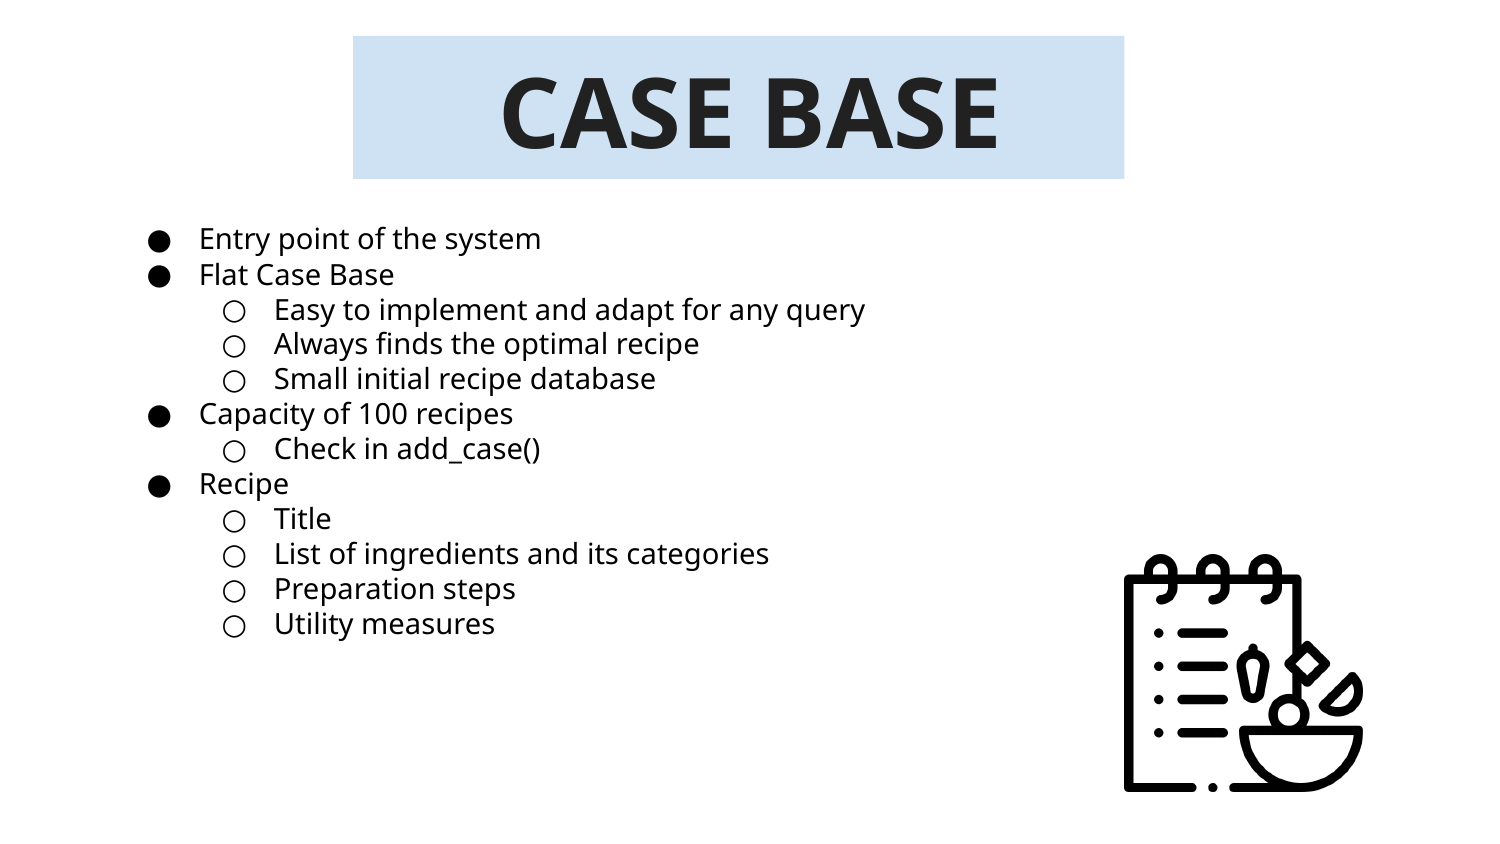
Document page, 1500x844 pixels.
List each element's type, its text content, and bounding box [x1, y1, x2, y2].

picture [1124, 554, 1363, 793]
title CASE BASE [51, 35, 1449, 168]
text_box [353, 168, 1125, 179]
text_box Entry point of the system Flat Case Base Easy to implement and adapt for any query Always finds the optimal recipe Small initial recipe database Capacity of 100 recipes Check in add_case() Recipe Title List of ingredients and its categories Preparation steps Utility measures [108, 205, 1392, 656]
